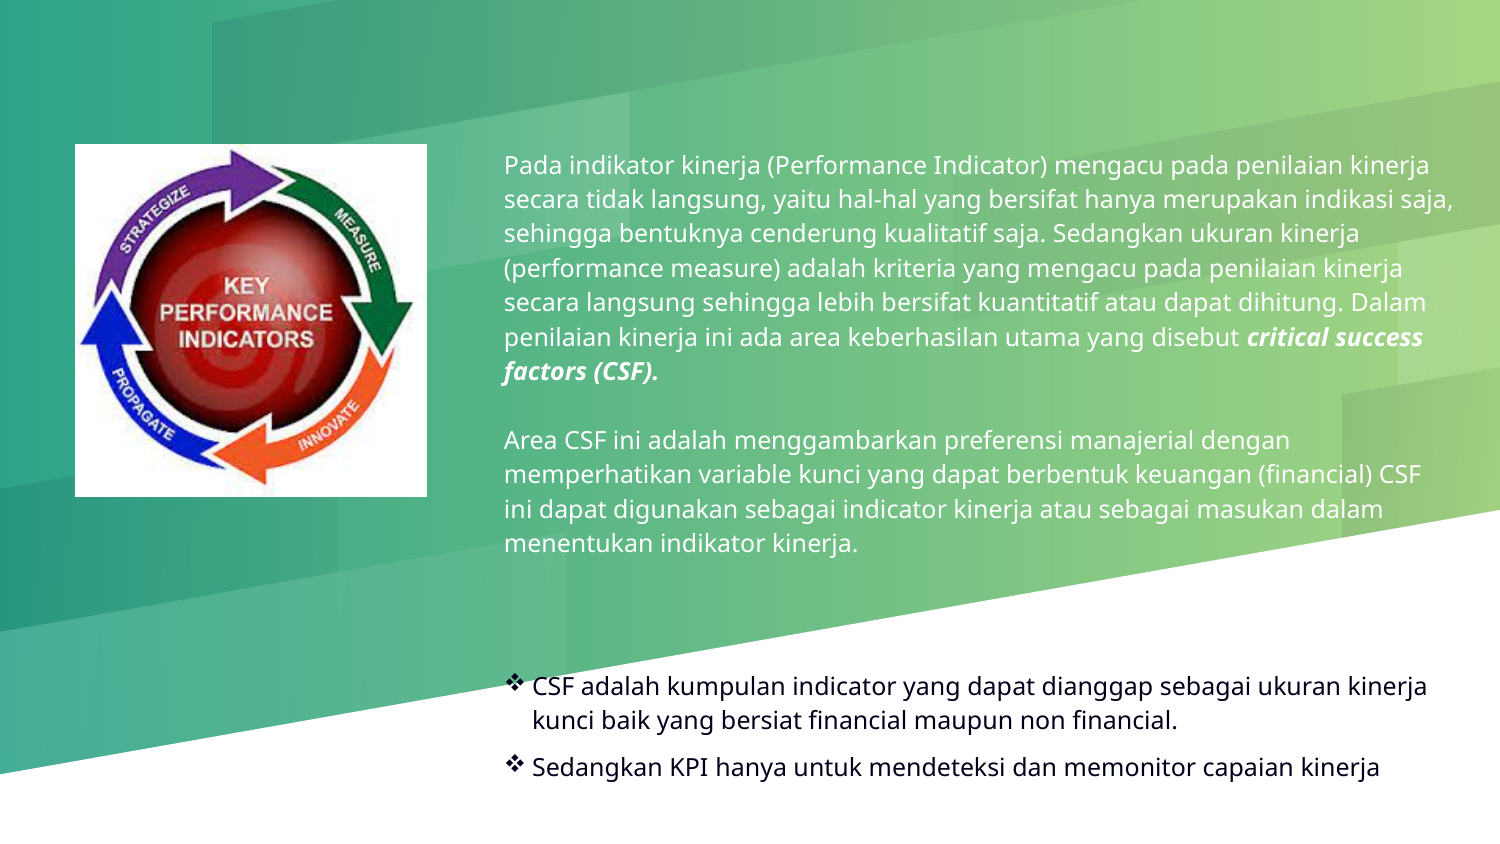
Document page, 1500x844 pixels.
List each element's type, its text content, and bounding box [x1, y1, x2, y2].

picture [74, 144, 427, 497]
subtitle Pada indikator kinerja (Performance Indicator) mengacu pada penilaian kinerja secara tidak langsung, yaitu hal-hal yang bersifat hanya merupakan indikasi saja, sehingga bentuknya cenderung kualitatif saja. Sedangkan ukuran kinerja (performance measure) adalah kriteria yang mengacu pada penilaian kinerja secara langsung sehingga lebih bersifat kuantitatif atau dapat dihitung. Dalam penilaian kinerja ini ada area keberhasilan utama yang disebut critical success factors (CSF). Area CSF ini adalah menggambarkan preferensi manajerial dengan memperhatikan variable kunci yang dapat berbentuk keuangan (financial) CSF ini dapat digunakan sebagai indicator kinerja atau sebagai masukan dalam menentukan indikator kinerja. [503, 144, 1478, 564]
text_box CSF adalah kumpulan indicator yang dapat dianggap sebagai ukuran kinerja kunci baik yang bersiat financial maupun non financial. Sedangkan KPI hanya untuk mendeteksi dan memonitor capaian kinerja [503, 665, 1459, 810]
